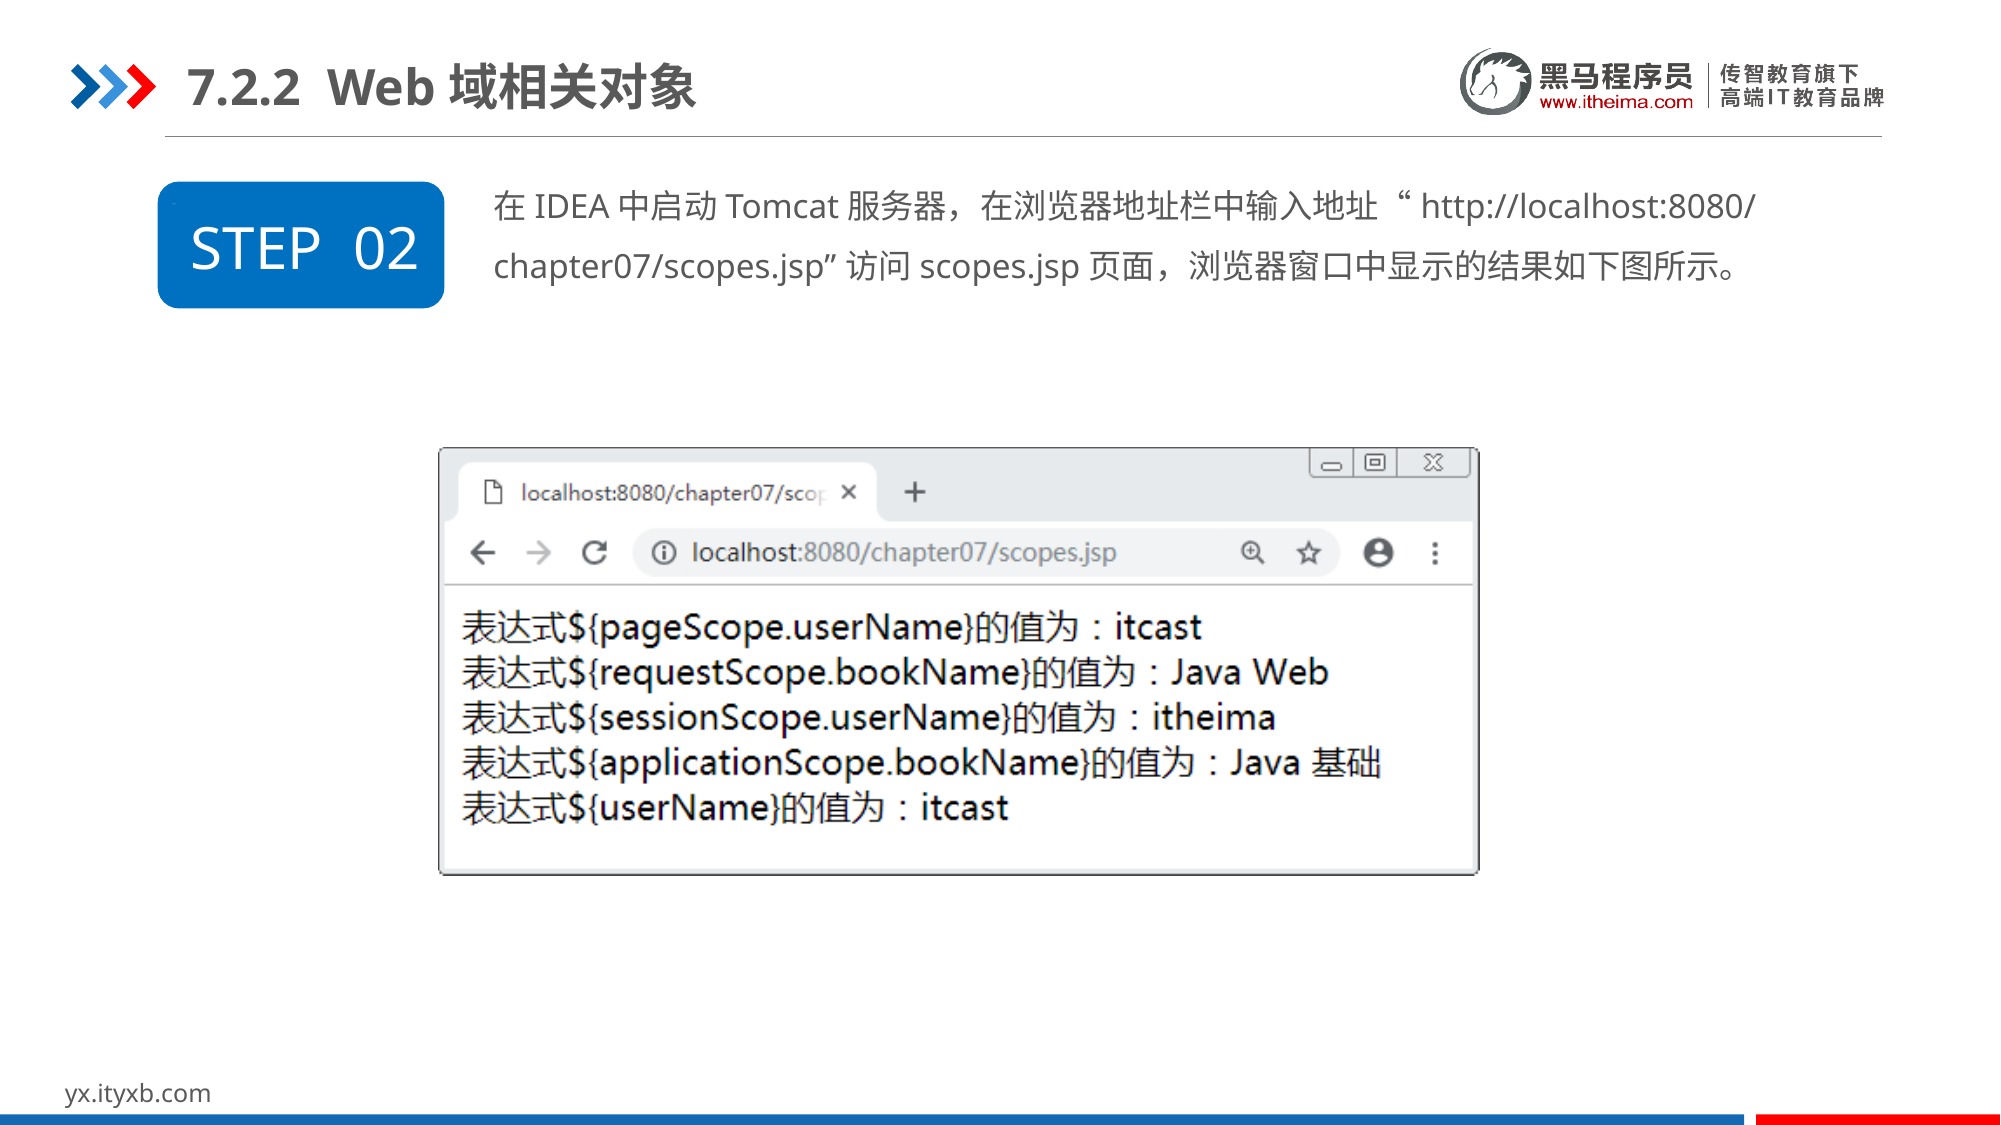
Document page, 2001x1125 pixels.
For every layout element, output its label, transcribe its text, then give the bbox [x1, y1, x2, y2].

picture [438, 447, 1480, 876]
text_box 在IDEA中启动Tomcat服务器，在浏览器地址栏中输入地址“http://localhost:8080/chapter07/scopes.jsp”访问scopes.jsp页面，浏览器窗口中显示的结果如下图所示。 [478, 157, 1871, 292]
text_box STEP 02 [172, 203, 439, 289]
text_box 7.2.2 Web域相关对象 [187, 43, 797, 127]
text_box [156, 180, 446, 310]
picture [1460, 48, 1887, 115]
